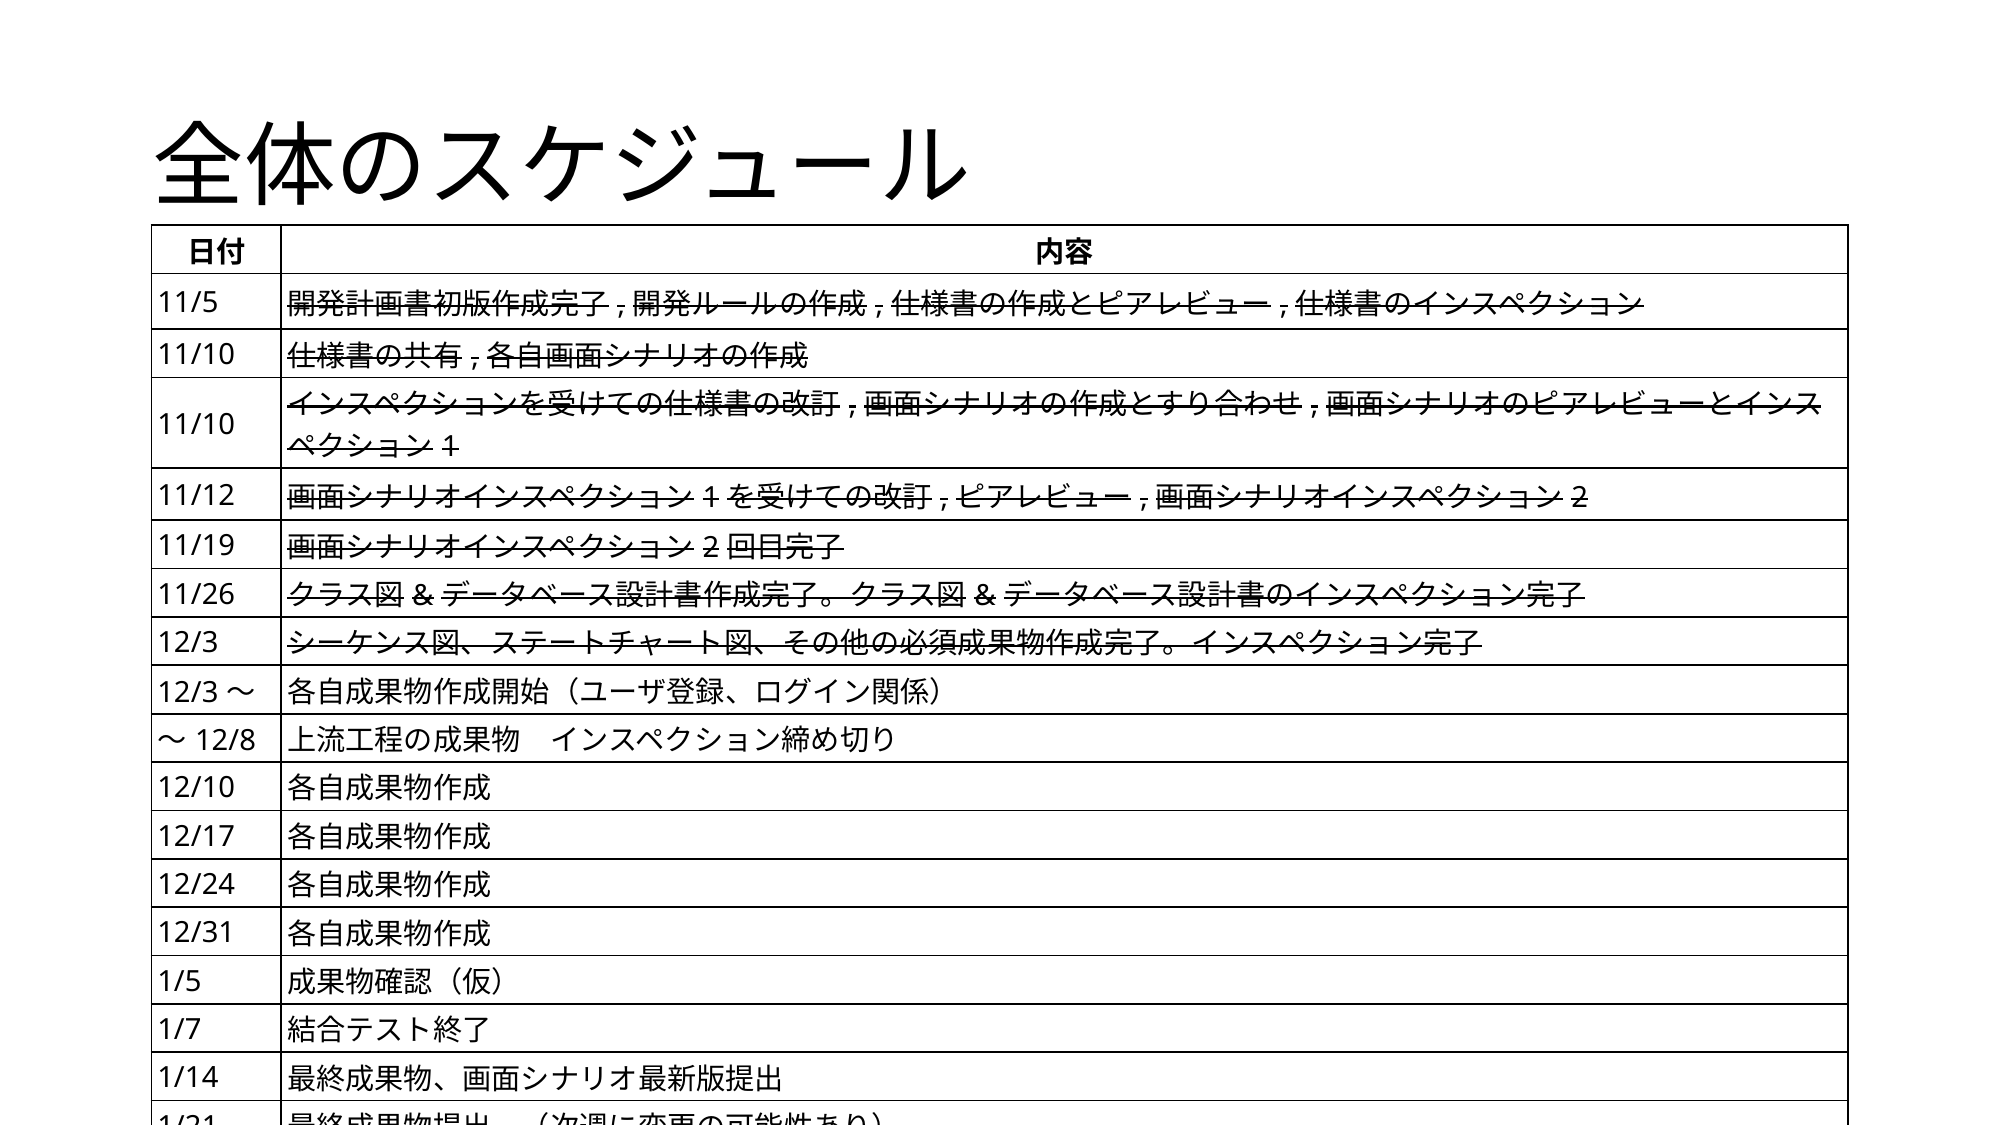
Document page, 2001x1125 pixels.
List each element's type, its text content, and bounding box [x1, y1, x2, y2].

table_cell 12/3 [152, 618, 280, 664]
table_cell 12/3～ [152, 666, 280, 713]
table_cell 画面シナリオインスペクション2回目完了 [282, 521, 1847, 568]
table_cell 12/10 [152, 763, 280, 810]
table_cell 開発計画書初版作成完了,開発ルールの作成,仕様書の作成とピアレビュー,仕様書のインスペクション [282, 274, 1847, 328]
table_cell ～12/8 [152, 715, 280, 761]
table_cell 12/17 [152, 811, 280, 858]
table_cell 仕様書の共有,各自画面シナリオの作成 [282, 330, 1847, 377]
table_cell 12/31 [152, 908, 280, 955]
table_cell インスペクションを受けての仕様書の改訂,画面シナリオの作成とすり合わせ,画面シナリオのピアレビューとインスペクション1 [282, 378, 1847, 467]
table_cell 1/21 [152, 1101, 280, 1125]
table_header 日付 [152, 226, 280, 273]
table_cell 最終成果物提出 （次週に変更の可能性あり） [282, 1101, 1847, 1125]
title 全体のスケジュール [137, 59, 1863, 278]
table_cell 11/19 [152, 521, 280, 568]
table_cell 画面シナリオインスペクション1を受けての改訂,ピアレビュー,画面シナリオインスペクション2 [282, 469, 1847, 519]
table_cell 1/5 [152, 956, 280, 1003]
table_cell 各自成果物作成 [282, 860, 1847, 906]
table_cell 11/10 [152, 378, 280, 467]
table_cell 11/26 [152, 569, 280, 616]
table_cell 各自成果物作成 [282, 811, 1847, 858]
table_cell 11/10 [152, 330, 280, 377]
table_cell クラス図&データベース設計書作成完了。クラス図&データベース設計書のインスペクション完了 [282, 569, 1847, 616]
table_cell 成果物確認（仮） [282, 956, 1847, 1003]
table_cell 各自成果物作成 [282, 908, 1847, 955]
table_cell 上流工程の成果物 インスペクション締め切り [282, 715, 1847, 761]
table_cell 1/7 [152, 1005, 280, 1051]
table_cell 12/24 [152, 860, 280, 906]
table_cell シーケンス図、ステートチャート図、その他の必須成果物作成完了。インスペクション完了 [282, 618, 1847, 664]
table_cell 最終成果物、画面シナリオ最新版提出 [282, 1053, 1847, 1100]
table_cell 結合テスト終了 [282, 1005, 1847, 1051]
table_cell 1/14 [152, 1053, 280, 1100]
table_cell 11/12 [152, 469, 280, 519]
table_cell 各自成果物作成開始（ユーザ登録、ログイン関係） [282, 666, 1847, 713]
table_header 内容 [282, 226, 1847, 273]
table_cell 各自成果物作成 [282, 763, 1847, 810]
table_cell 11/5 [152, 274, 280, 328]
